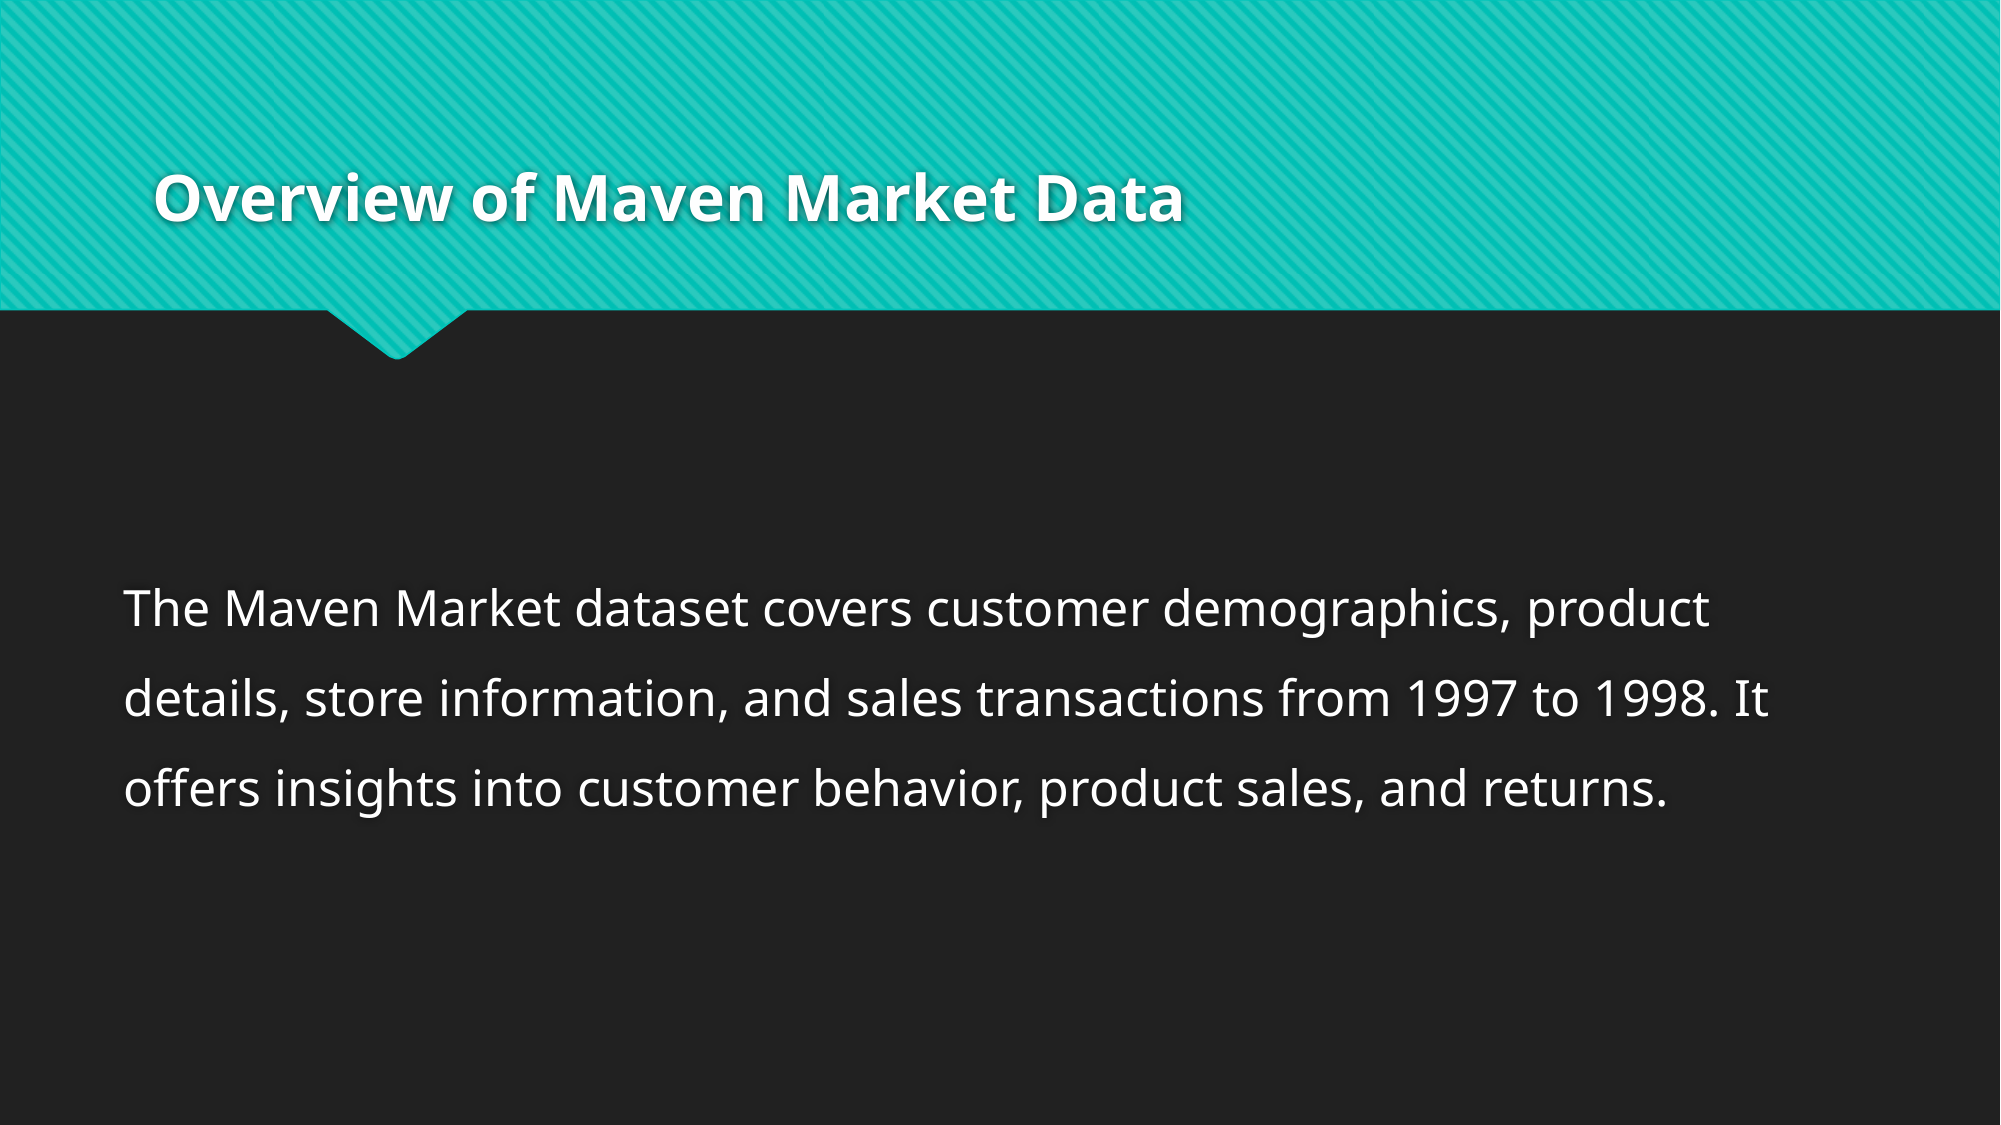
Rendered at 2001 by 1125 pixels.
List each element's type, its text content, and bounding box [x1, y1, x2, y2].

list The Maven Market dataset covers customer demographics, product details, store information, and sales transactions from 1997 to 1998. It offers insights into customer behavior, product sales, and returns. [108, 446, 1834, 916]
title Overview of Maven Market Data [137, 149, 1863, 243]
